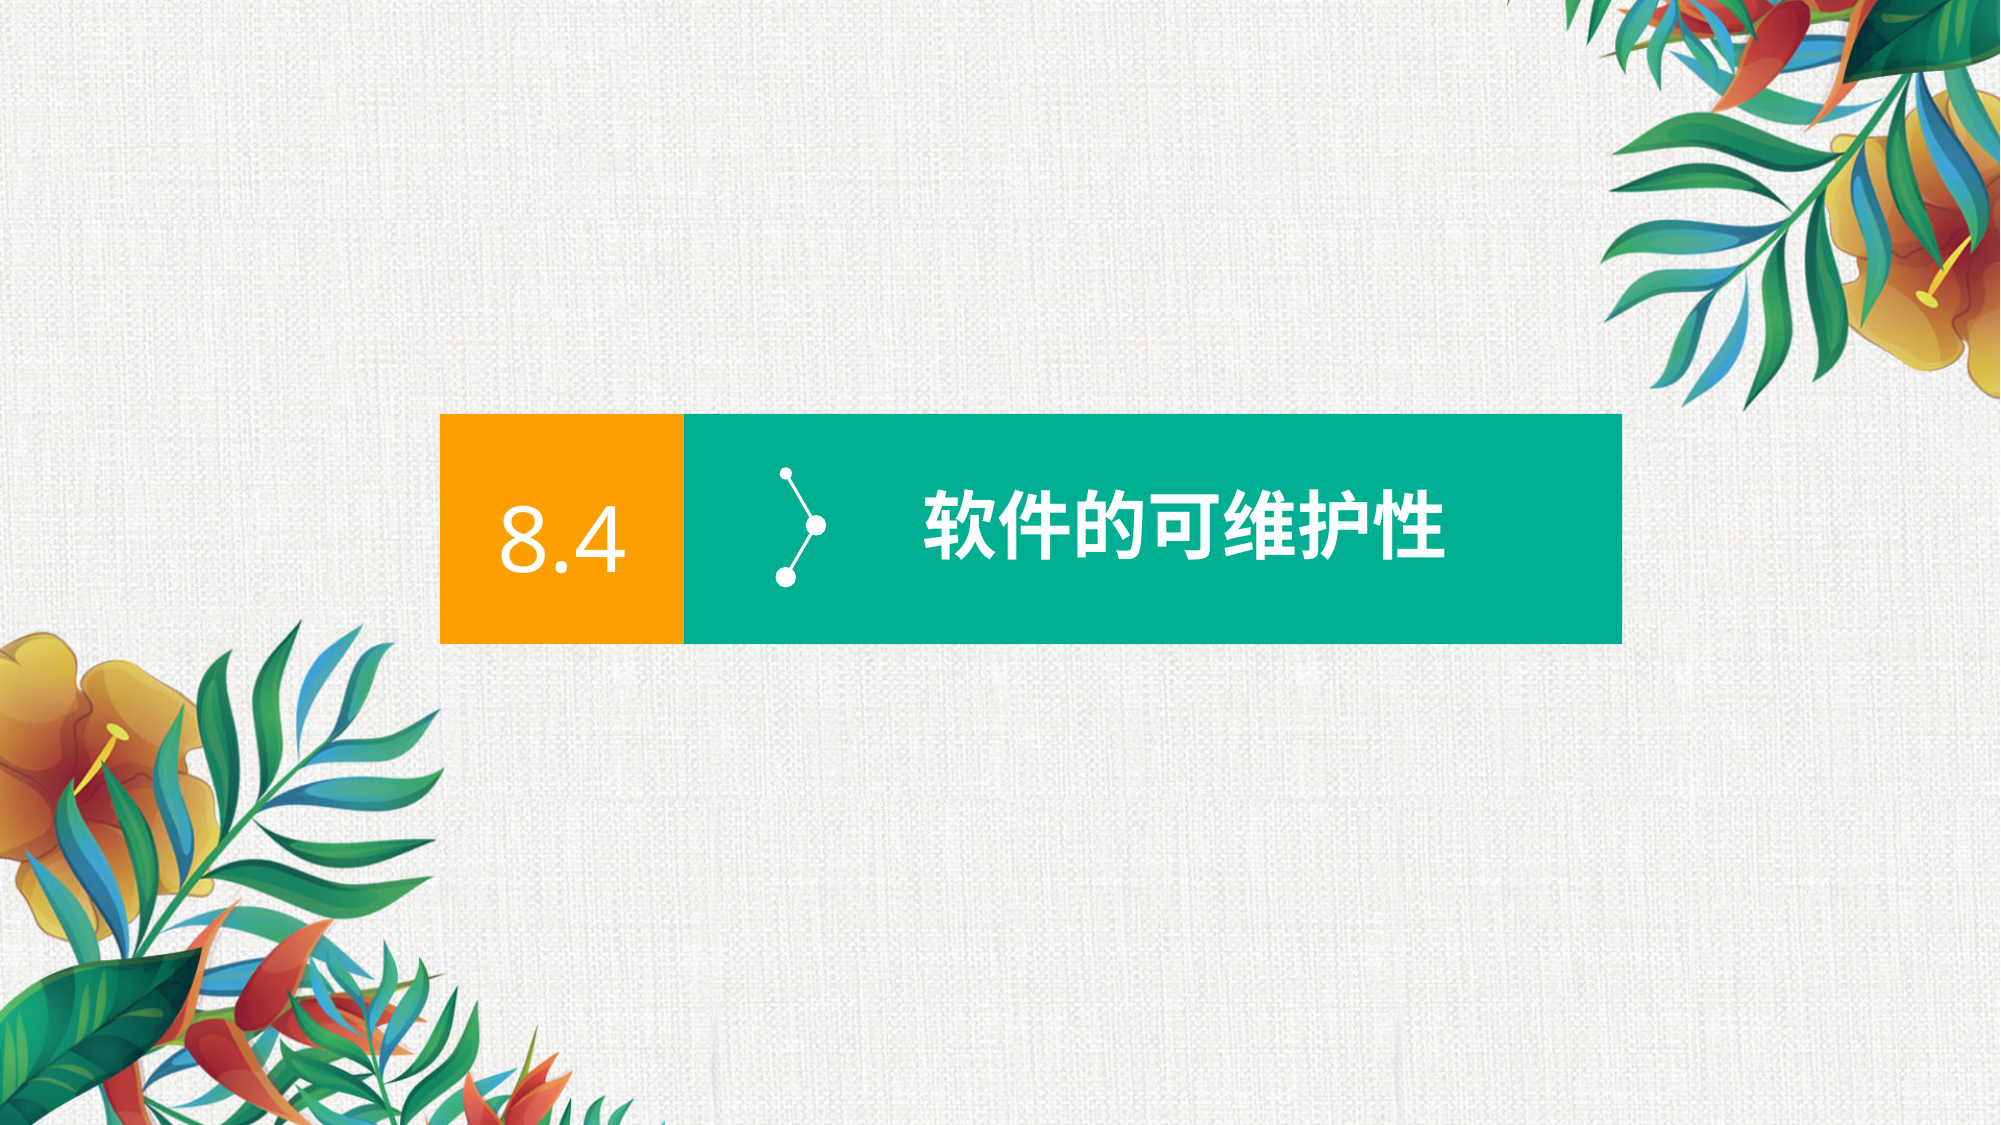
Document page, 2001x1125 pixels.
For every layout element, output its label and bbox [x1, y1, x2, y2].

picture [0, 0, 2001, 1125]
text_box [432, 413, 1623, 645]
